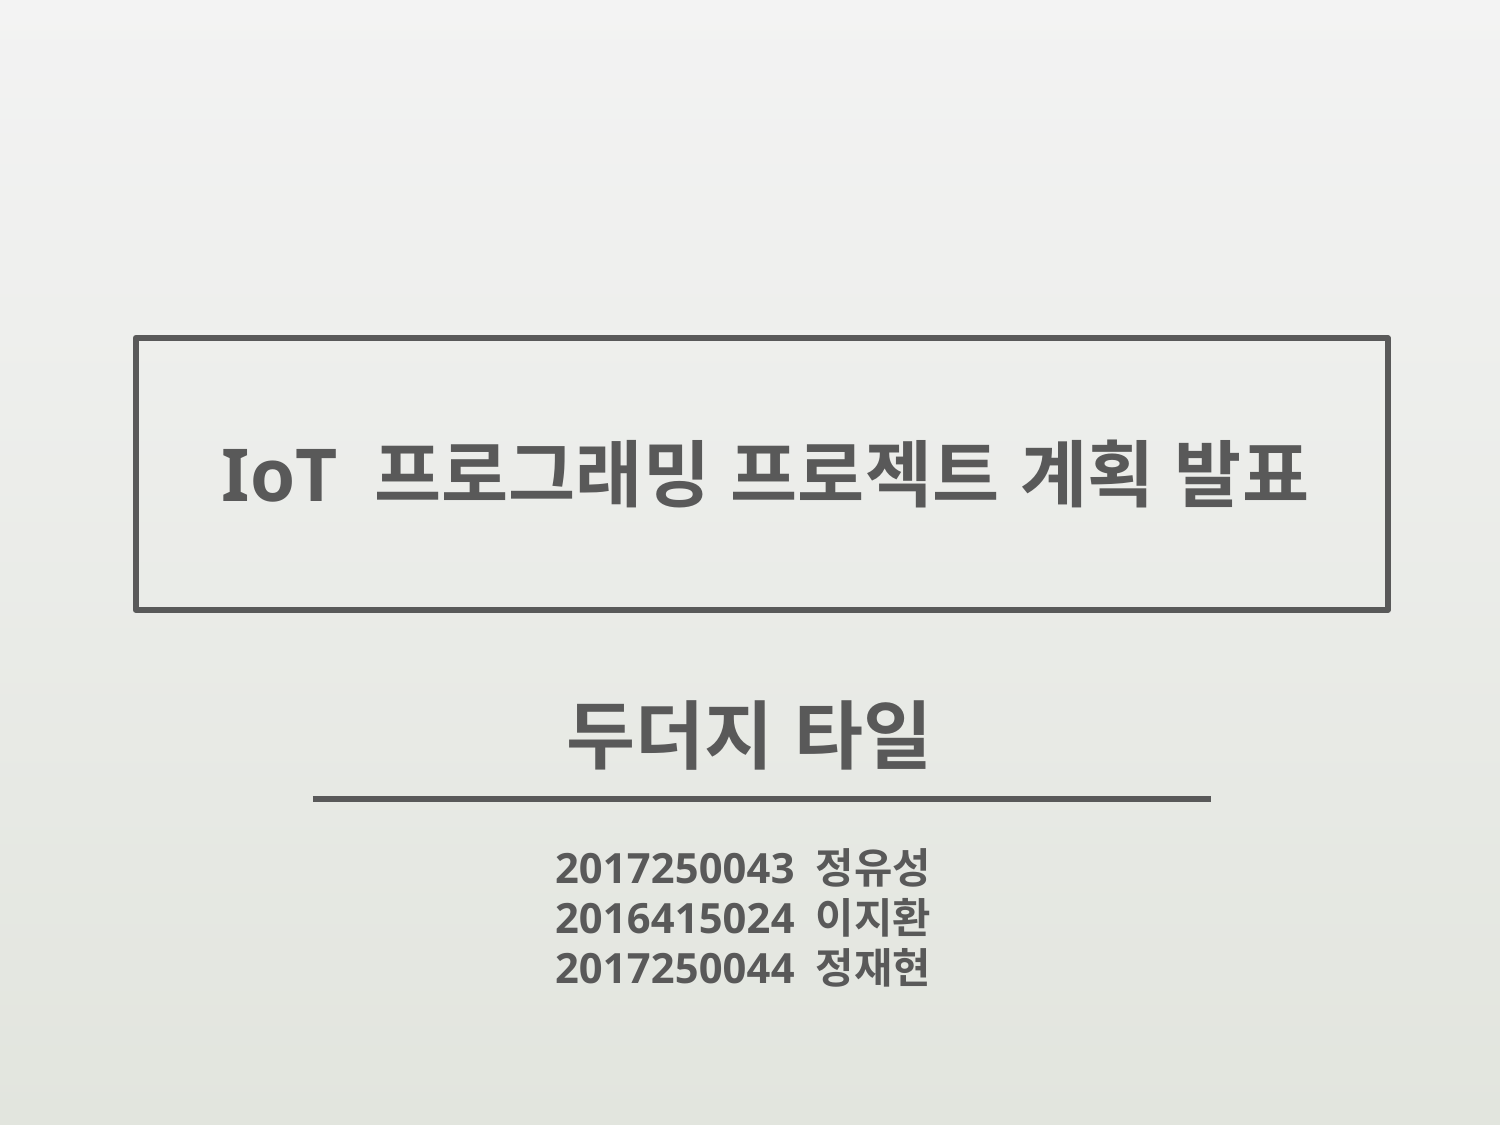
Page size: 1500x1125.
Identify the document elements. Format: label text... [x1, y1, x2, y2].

text_box 2017250043 정유성 2016415024 이지환 2017250044 정재현 [540, 834, 960, 999]
text_box [134, 336, 1390, 612]
text_box IoT 프로그래밍 프로젝트 계획 발표 [206, 420, 1325, 523]
text_box 두더지 타일 [552, 681, 948, 787]
